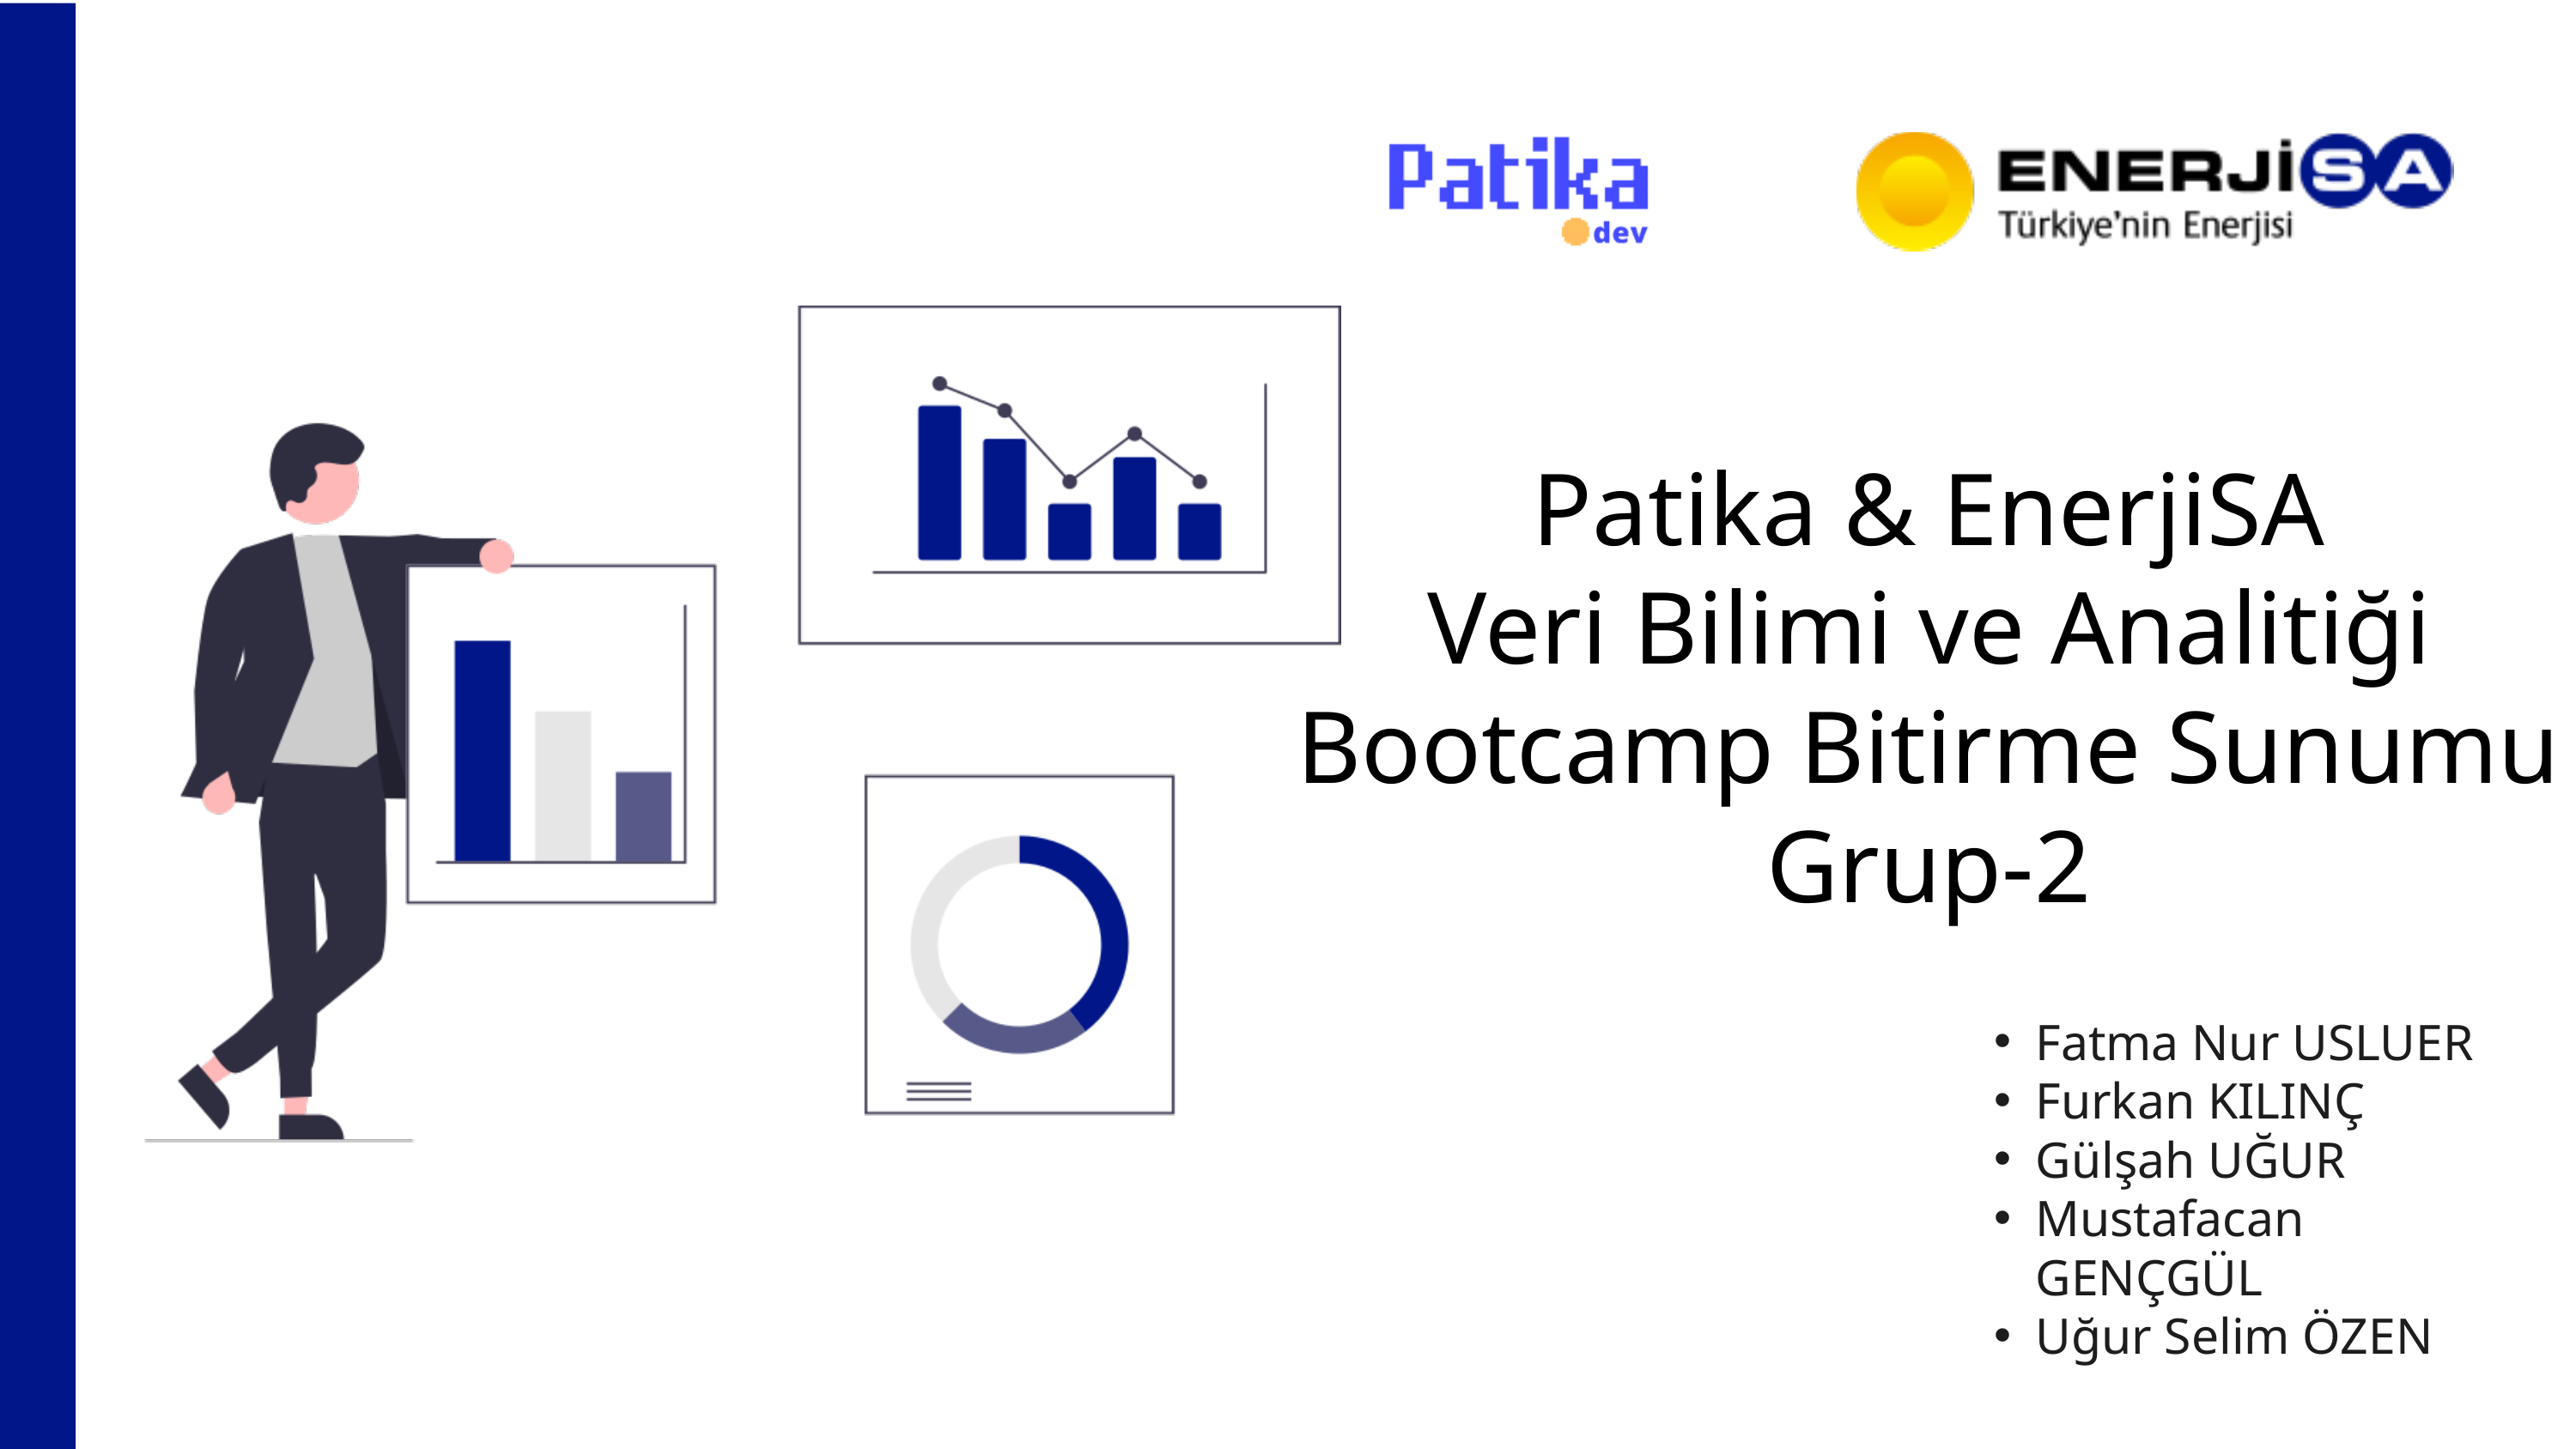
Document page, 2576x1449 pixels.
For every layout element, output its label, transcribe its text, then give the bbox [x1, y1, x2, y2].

picture [1360, 29, 1684, 355]
text_box Fatma Nur USLUER Furkan KILINÇ Gülşah UĞUR Mustafacan GENÇGÜL Uğur Selim ÖZEN [1952, 1010, 2537, 1365]
text_box Patika & EnerjiSA Veri Bilimi ve Analitiği Bootcamp Bitirme Sunumu Grup-2 [1345, 446, 2570, 923]
picture [144, 306, 1341, 1143]
picture [1856, 132, 2455, 252]
text_box [0, 3, 76, 1449]
